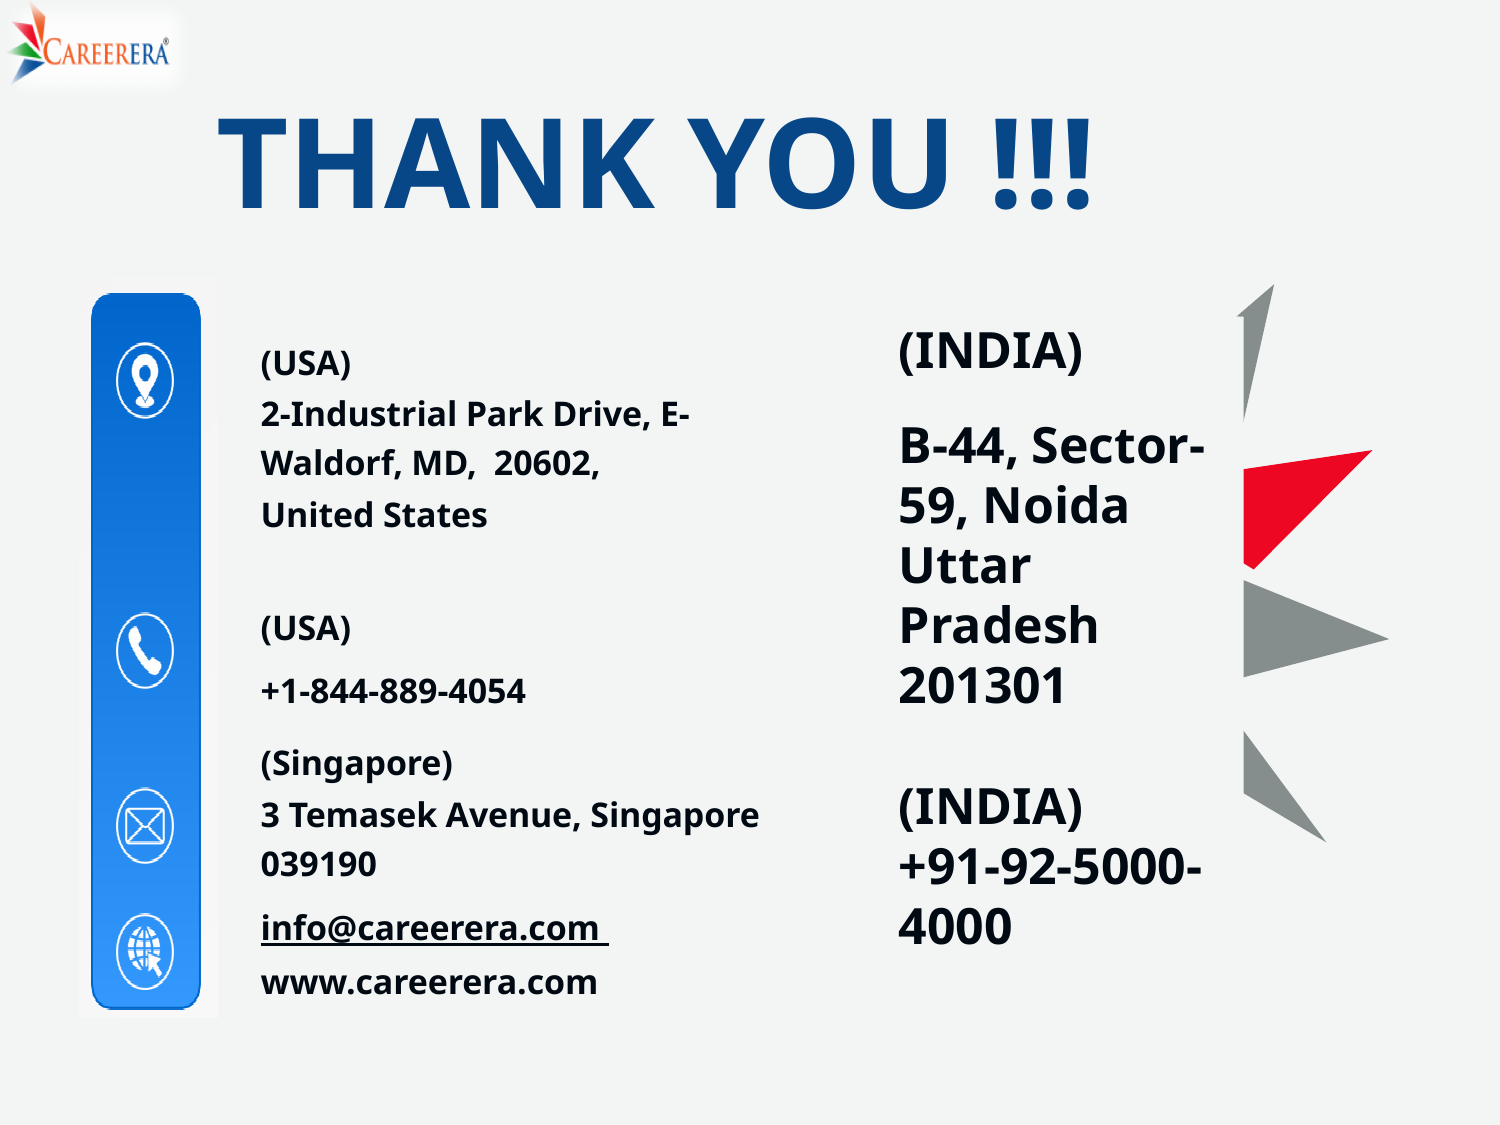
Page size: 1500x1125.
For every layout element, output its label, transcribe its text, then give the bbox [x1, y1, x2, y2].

title THANK YOU !!! [99, 59, 1213, 278]
text_box (INDIA) B-44, Sector-59, Noida Uttar Pradesh 201301 (INDIA) +91-92-5000-4000 [896, 316, 1213, 955]
picture [79, 277, 218, 1018]
list (USA) 2-Industrial Park Drive, E-Waldorf, MD, 20602, United States (USA) +1-844-889-4054 (Singapore) 3 Temasek Avenue, Singapore 039190 info@careerera.com www.careerera.com [245, 316, 833, 1018]
picture [0, 0, 196, 104]
